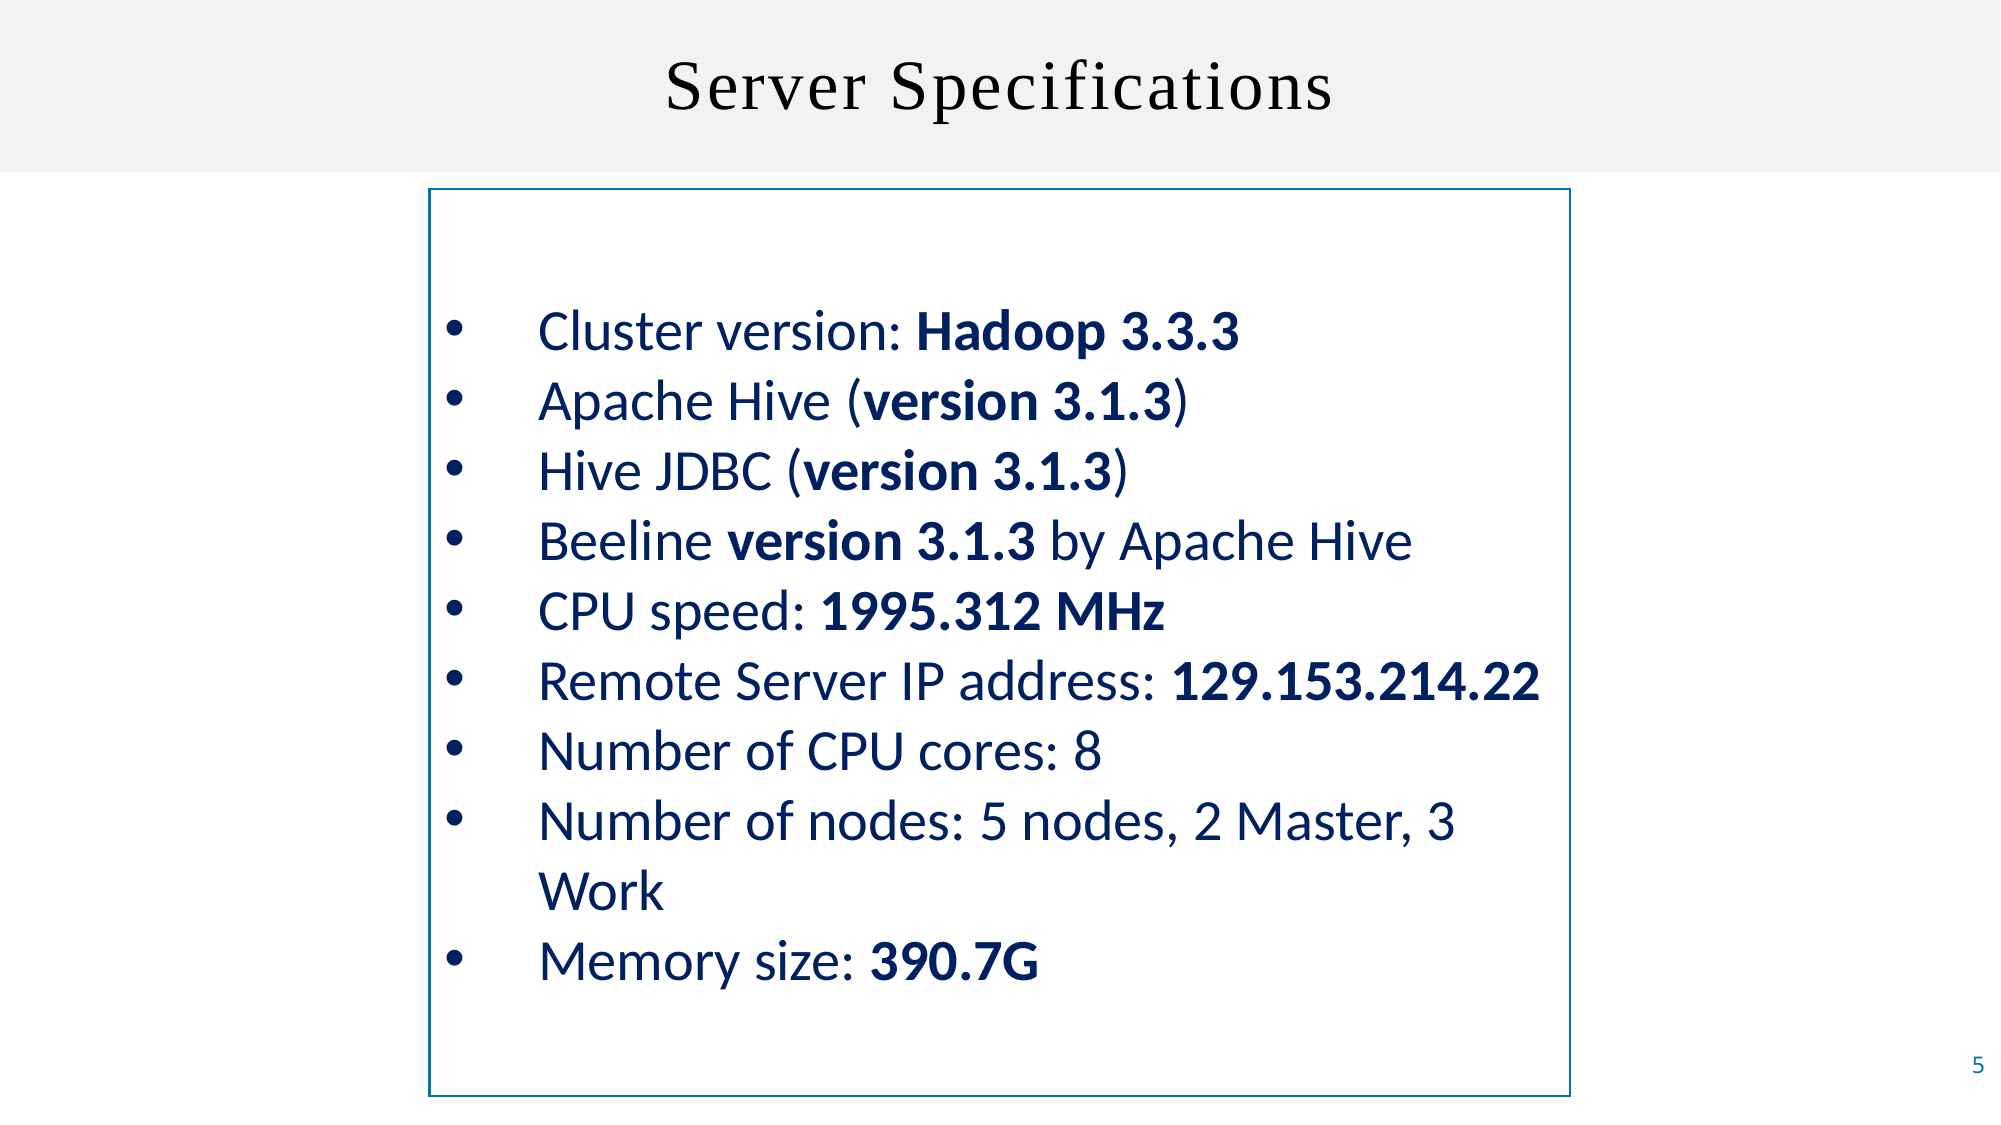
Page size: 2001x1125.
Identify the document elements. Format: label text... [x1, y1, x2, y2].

text_box Cluster version: Hadoop 3.3.3 Apache Hive (version 3.1.3) Hive JDBC (version 3.1.3) Beeline version 3.1.3 by Apache Hive CPU speed: 1995.312 MHz Remote Server IP address: 129.153.214.22 Number of CPU cores: 8 Number of nodes: 5 nodes, 2 Master, 3 Work Memory size: 390.7G [428, 188, 1571, 1097]
title Server Specifications [0, 0, 2000, 173]
slide_number 5 [1571, 1036, 2000, 1097]
